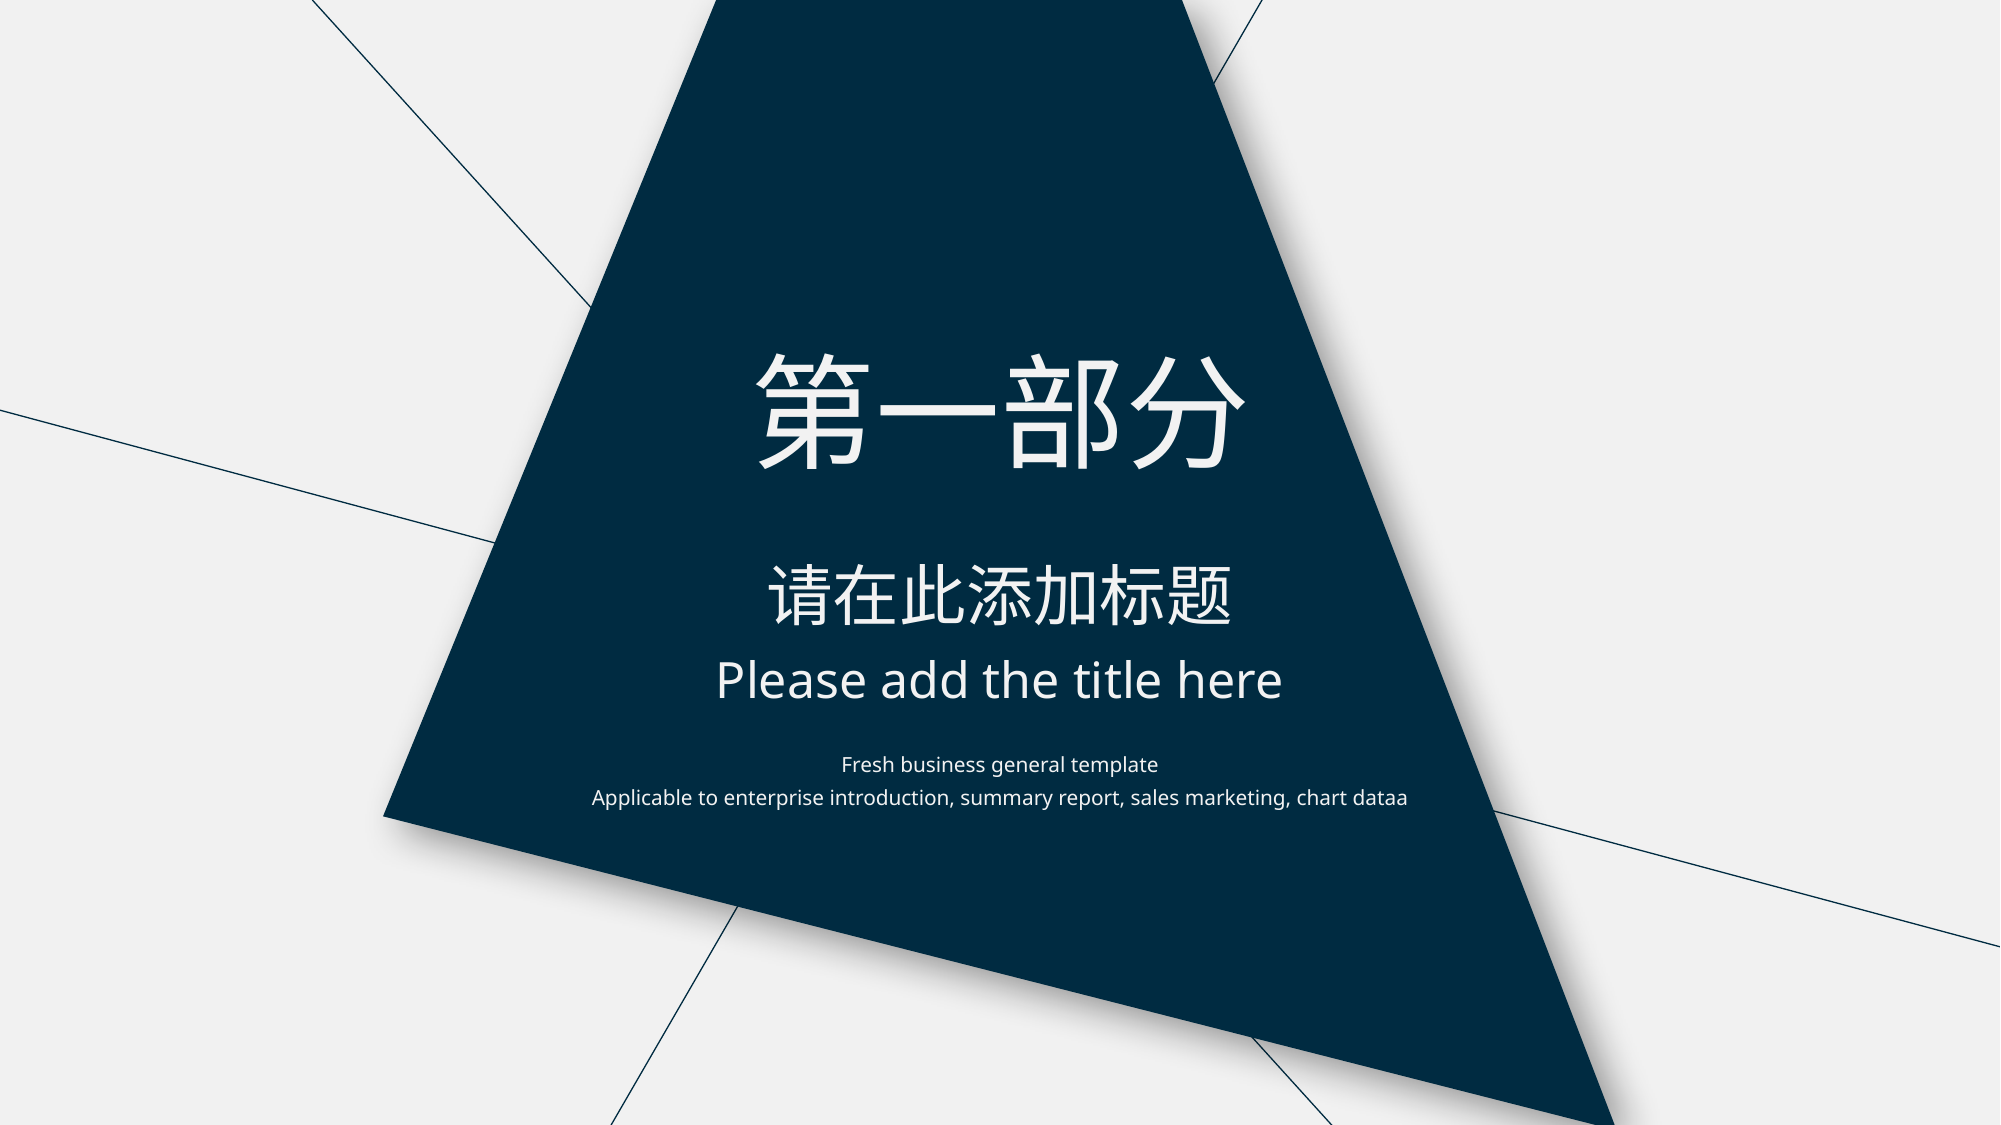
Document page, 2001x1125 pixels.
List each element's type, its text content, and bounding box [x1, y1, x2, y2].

text_box Fresh business general template Applicable to enterprise introduction, summary report, sales marketing, chart dataa [383, 737, 1617, 817]
text_box [385, 817, 1615, 1125]
text_box 请在此添加标题 [709, 546, 1291, 642]
text_box [415, 0, 1466, 737]
text_box 第一部分 [735, 326, 1265, 492]
text_box Please add the title here [701, 641, 1299, 716]
